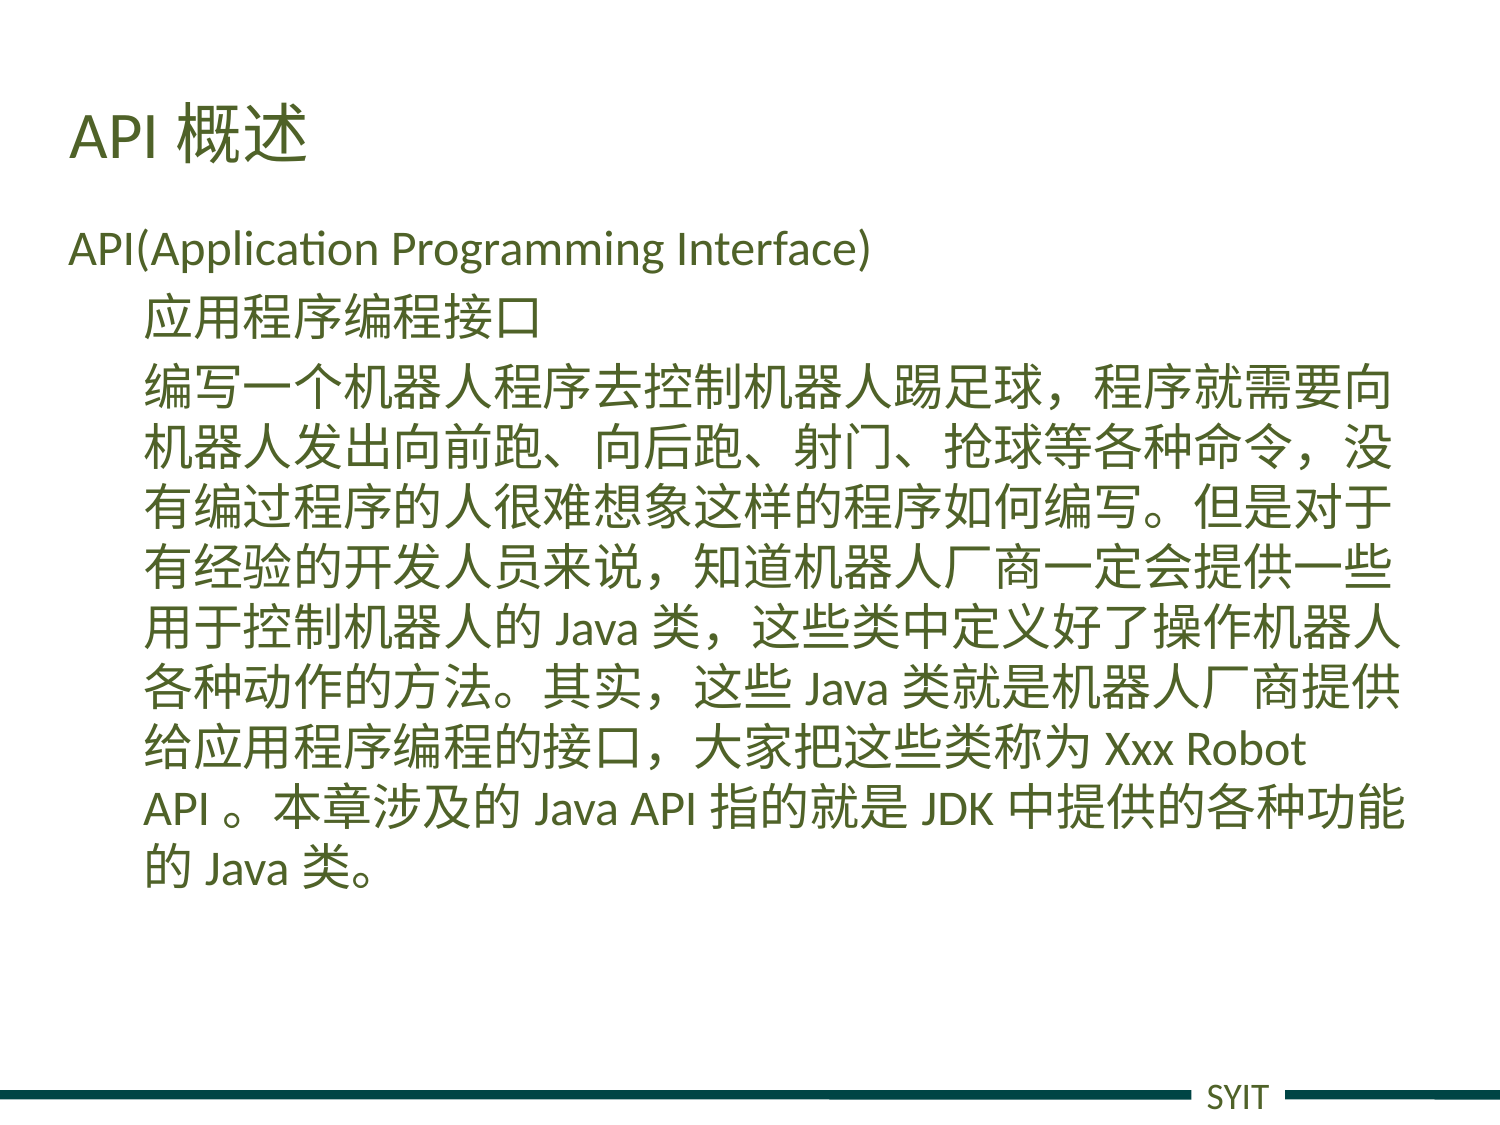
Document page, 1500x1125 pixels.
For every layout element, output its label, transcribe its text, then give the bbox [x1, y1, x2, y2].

title API概述 [54, 59, 1042, 205]
subtitle API(Application Programming Interface) 应用程序编程接口 编写一个机器人程序去控制机器人踢足球，程序就需要向机器人发出向前跑、向后跑、射门、抢球等各种命令，没有编过程序的人很难想象这样的程序如何编写。但是对于有经验的开发人员来说，知道机器人厂商一定会提供一些用于控制机器人的Java类，这些类中定义好了操作机器人各种动作的方法。其实，这些Java类就是机器人厂商提供给应用程序编程的接口，大家把这些类称为Xxx Robot API。本章涉及的Java API指的就是JDK中提供的各种功能的Java类。 [53, 208, 1430, 1035]
text_box SYIT [1191, 1064, 1285, 1124]
